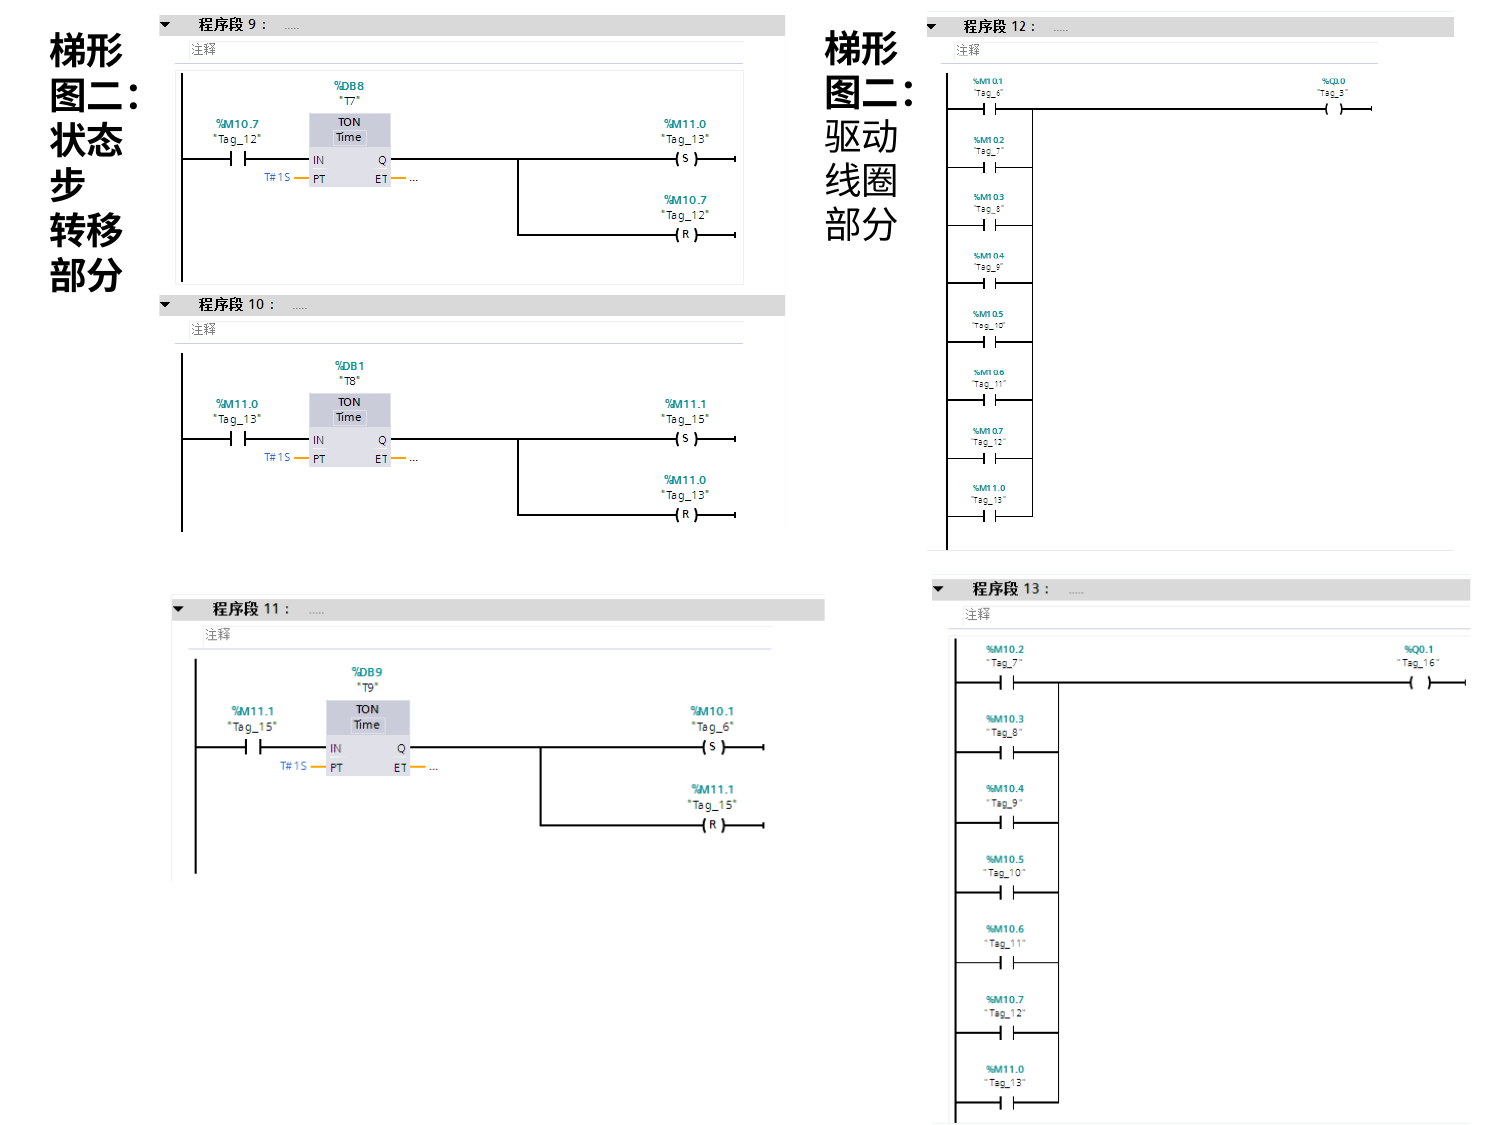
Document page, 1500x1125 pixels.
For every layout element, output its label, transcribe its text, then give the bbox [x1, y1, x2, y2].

text_box [159, 11, 786, 532]
text_box 梯形 图二： 状态 步 转移 部分 [47, 24, 165, 297]
text_box [932, 574, 1471, 1124]
text_box [926, 11, 1455, 551]
text_box [170, 594, 825, 883]
title 梯形 图二： 驱动 线圈 部分 [822, 24, 940, 248]
